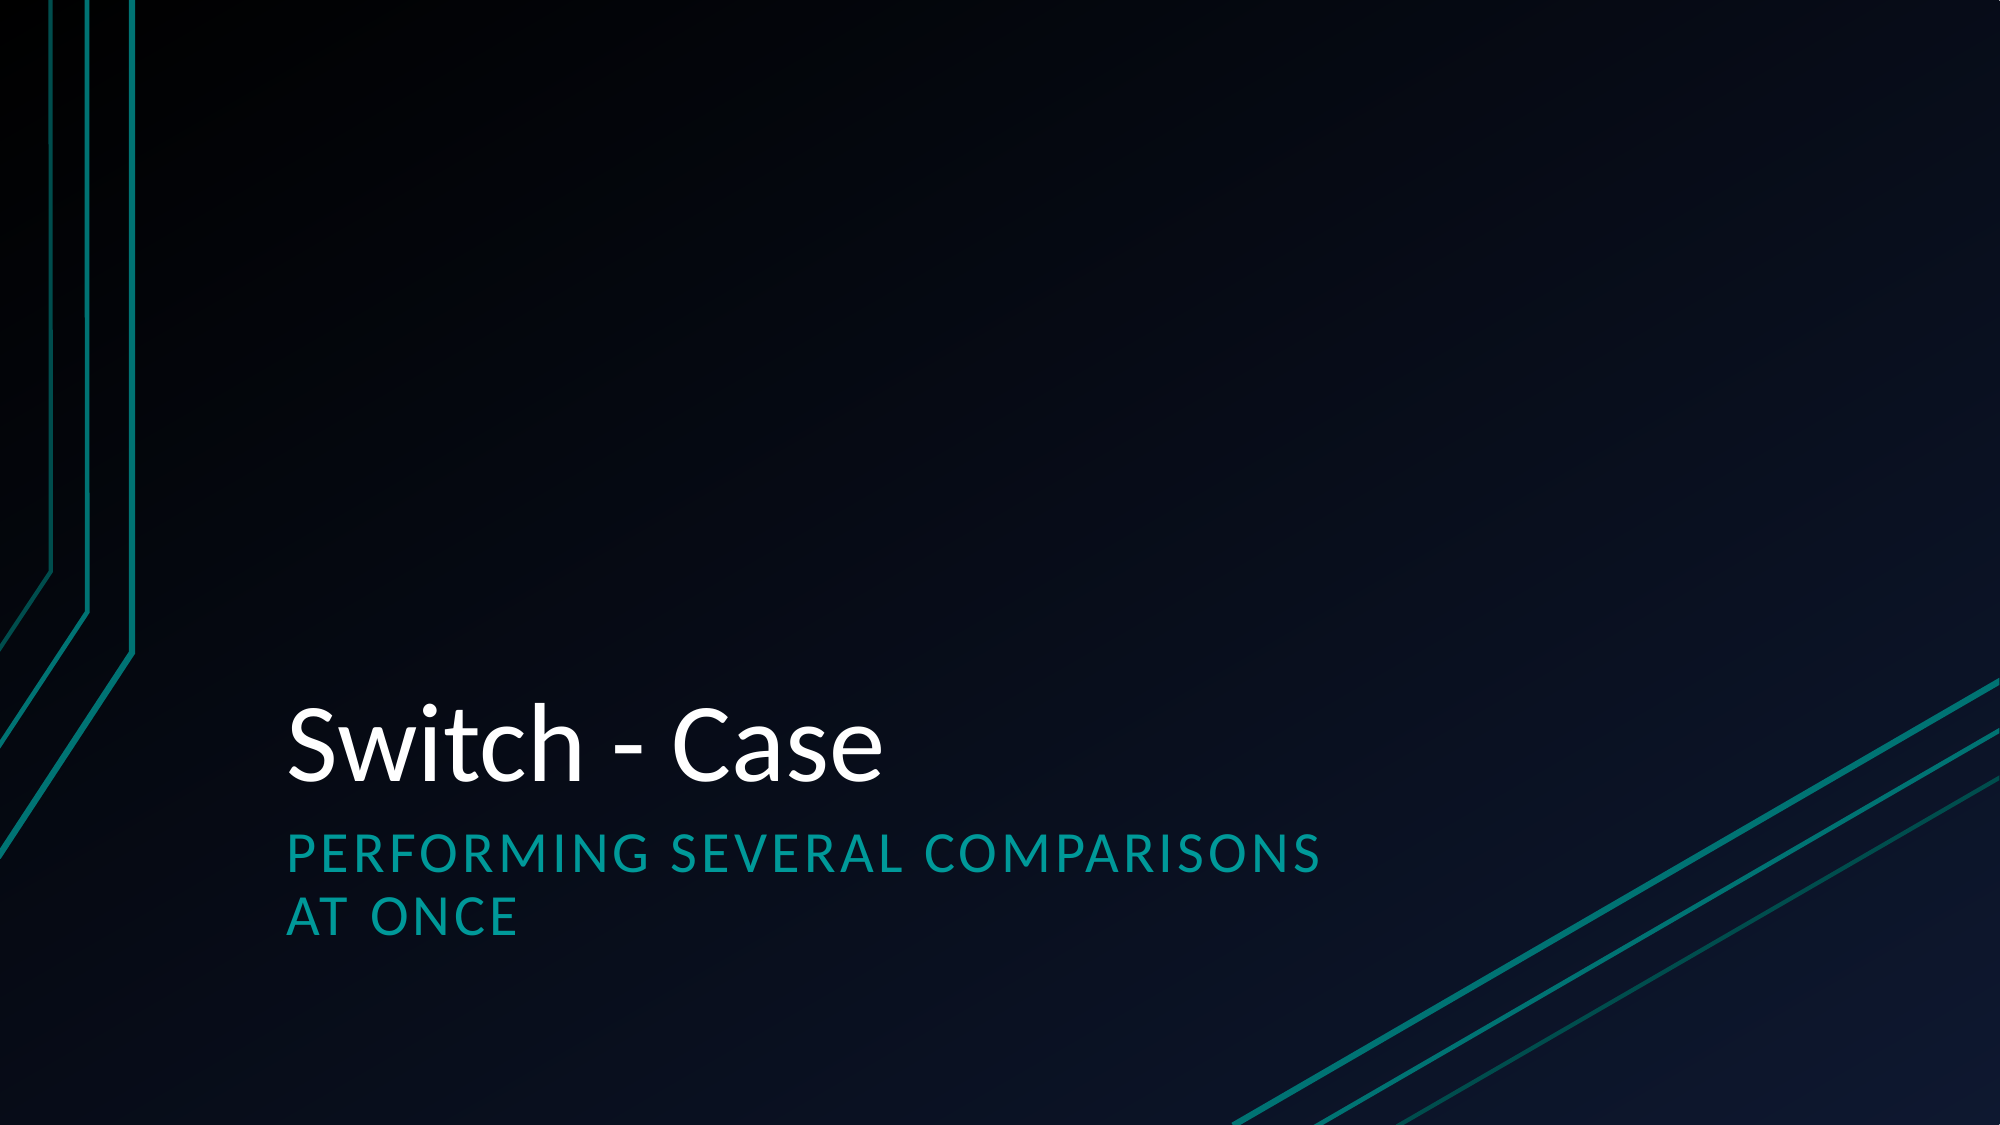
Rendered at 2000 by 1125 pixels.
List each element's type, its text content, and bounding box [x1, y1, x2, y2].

title Switch - Case [266, 362, 1733, 816]
list Performing Several Comparisons at Once [266, 812, 1427, 1013]
